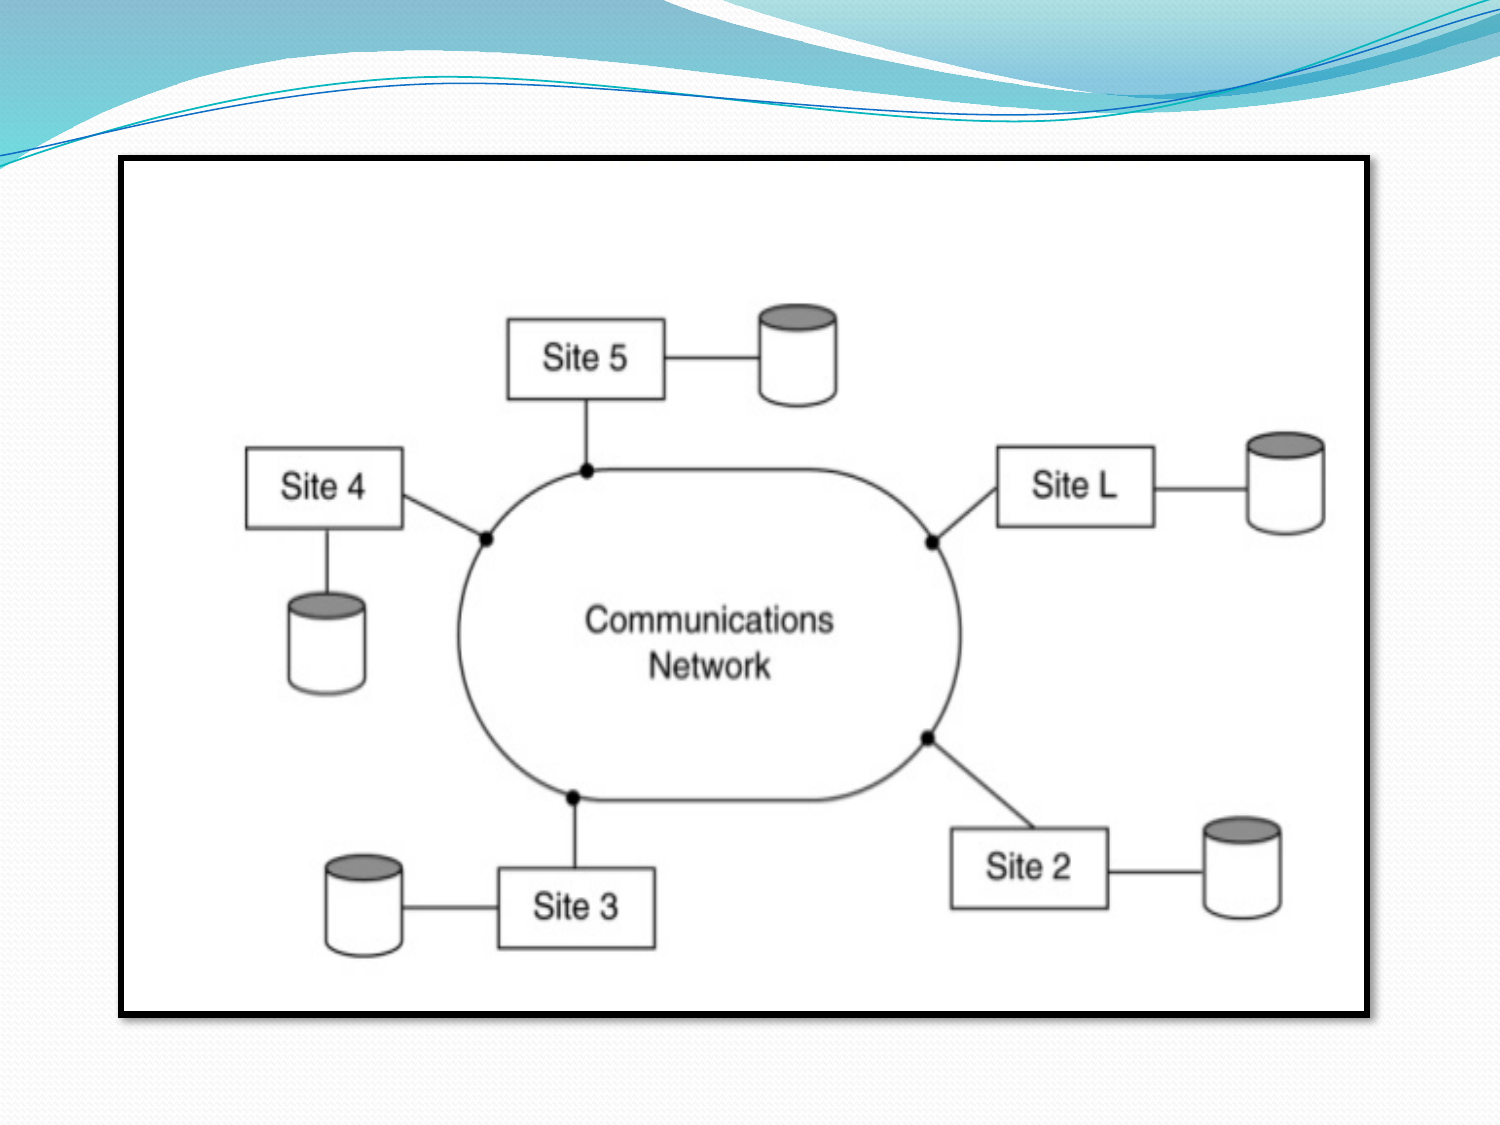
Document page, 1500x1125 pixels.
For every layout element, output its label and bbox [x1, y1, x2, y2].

picture [123, 160, 1365, 1012]
